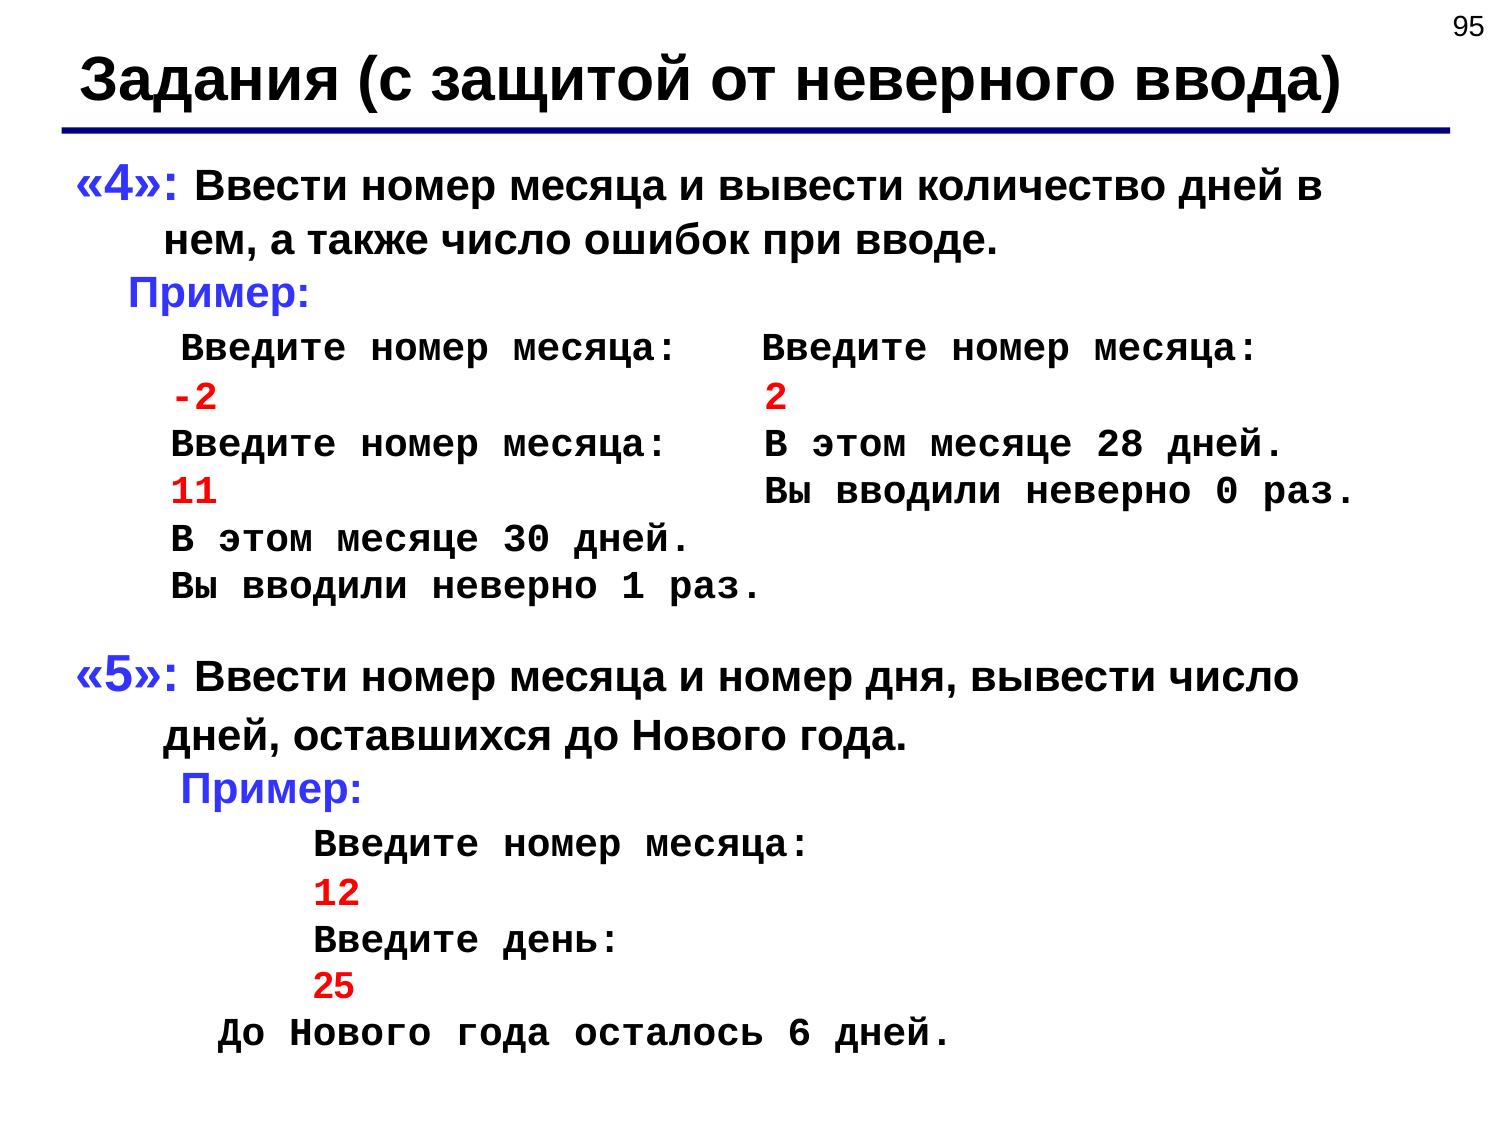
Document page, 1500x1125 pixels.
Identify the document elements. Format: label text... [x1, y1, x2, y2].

text_box «4»: Ввести номер месяца и вывести количество дней в нем, а также число ошибок при вводе. Пример: Введите номер месяца: Введите номер месяца: -2 2 Введите номер месяца: В этом месяце 28 дней. 11 Вы вводили неверно 0 раз. В этом месяце 30 дней. Вы вводили неверно 1 раз. «5»: Ввести номер месяца и номер дня, вывести число дней, оставшихся до Нового года. Пример: Введите номер месяца: 12 Введите день: 25 До Нового года осталось 6 дней. [60, 140, 1442, 1061]
text_box Задания (с защитой от неверного ввода) [64, 31, 1401, 121]
slide_number 95 [1149, 0, 1500, 79]
